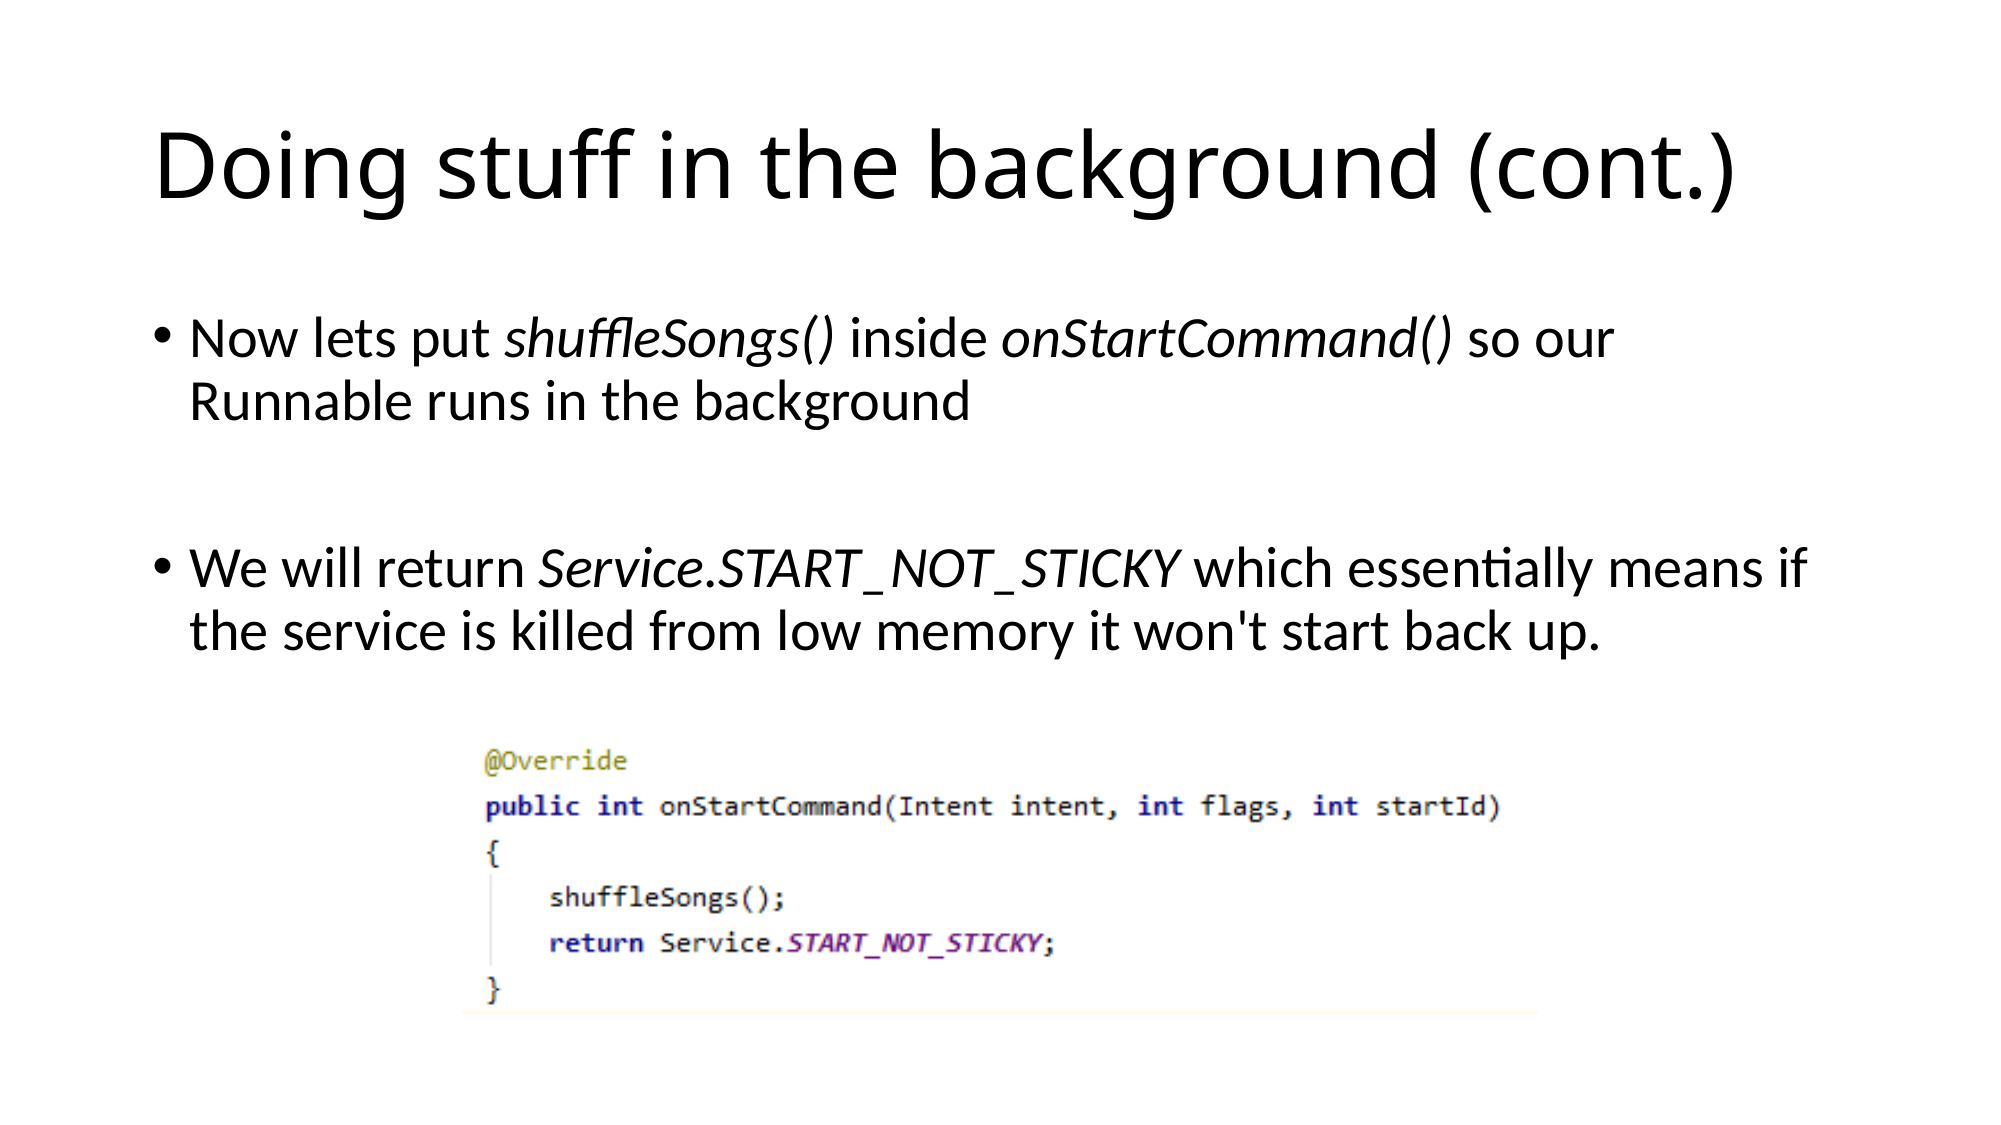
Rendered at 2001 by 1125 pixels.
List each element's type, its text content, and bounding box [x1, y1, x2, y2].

picture [463, 727, 1537, 1014]
title Doing stuff in the background (cont.) [137, 59, 1863, 278]
list Now lets put shuffleSongs() inside onStartCommand() so our Runnable runs in the background We will return Service.START_NOT_STICKY which essentially means if the service is killed from low memory it won't start back up. [137, 299, 1863, 1014]
